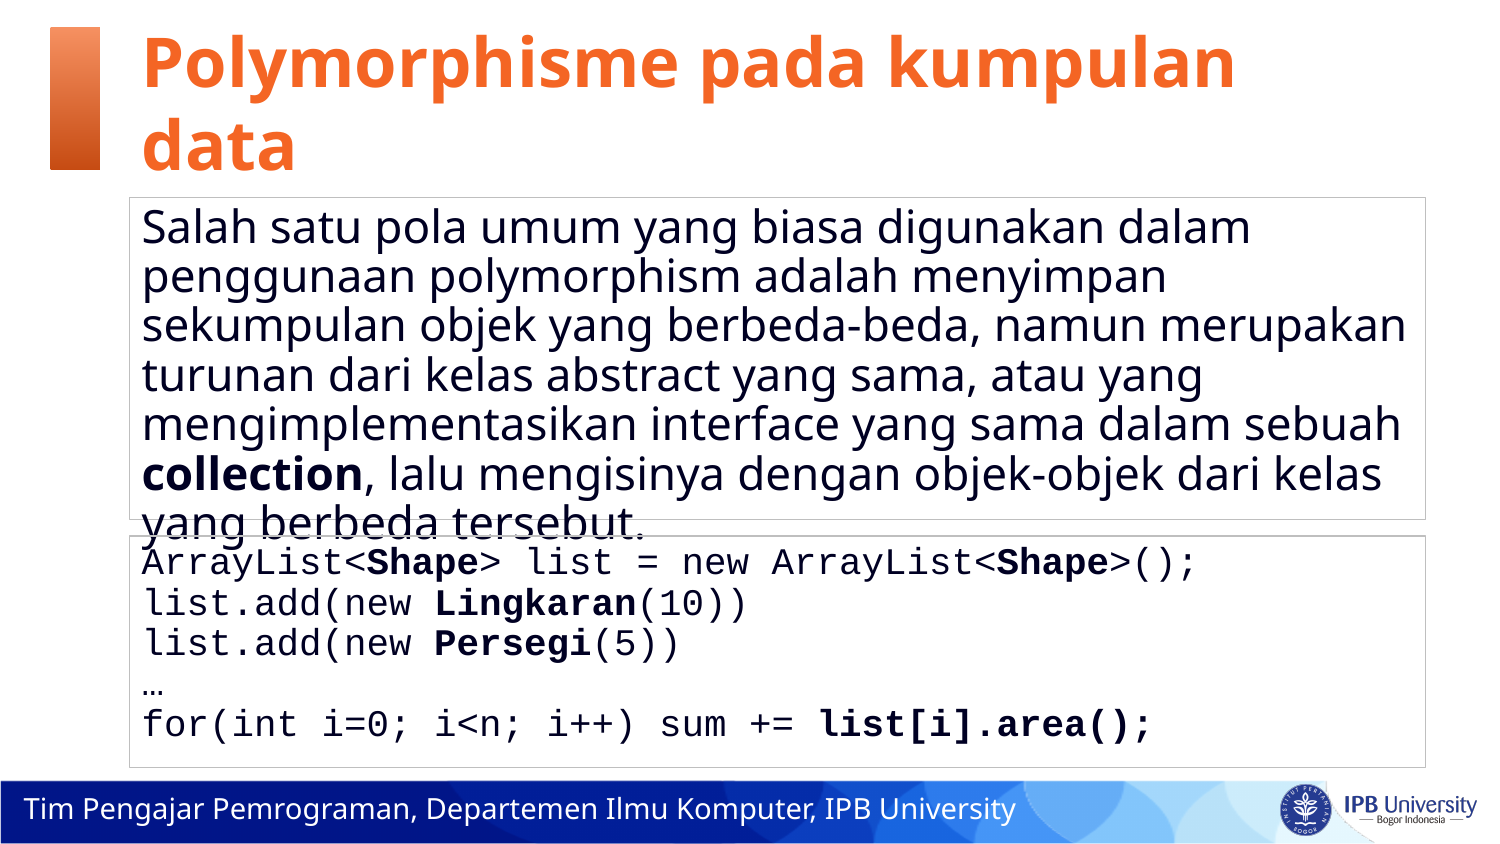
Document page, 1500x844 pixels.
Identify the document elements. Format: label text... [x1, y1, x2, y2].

picture [1096, 781, 1477, 843]
text_box Salah satu pola umum yang biasa digunakan dalam penggunaan polymorphism adalah menyimpan sekumpulan objek yang berbeda-beda, namun merupakan turunan dari kelas abstract yang sama, atau yang mengimplementasikan interface yang sama dalam sebuah collection, lalu mengisinya dengan objek-objek dari kelas yang berbeda tersebut. [129, 197, 650, 520]
text_box Tim Pengajar Pemrograman, Departemen Ilmu Komputer, IPB University [11, 779, 650, 844]
picture [655, 124, 720, 844]
text_box ArrayList<Shape> list = new ArrayList<Shape>(); list.add(new Lingkaran(10)) list.add(new Persegi(5)) … for(int i=0; i<n; i++) sum += list[i].area(); [129, 535, 650, 768]
text_box Polymorphisme pada kumpulan data [129, 30, 1330, 173]
text_box [50, 27, 100, 170]
text_box ArrayList<Shape> list = new ArrayList<Shape>(); list.add(new Lingkaran(10)) list.add(new Persegi(5)) … for(int i=0; i<n; i++) sum += list[i].area(); [724, 535, 1426, 768]
picture [2, 781, 11, 843]
text_box Tim Pengajar Pemrograman, Departemen Ilmu Komputer, IPB University [724, 779, 1096, 844]
text_box Salah satu pola umum yang biasa digunakan dalam penggunaan polymorphism adalah menyimpan sekumpulan objek yang berbeda-beda, namun merupakan turunan dari kelas abstract yang sama, atau yang mengimplementasikan interface yang sama dalam sebuah collection, lalu mengisinya dengan objek-objek dari kelas yang berbeda tersebut. [724, 197, 1426, 520]
